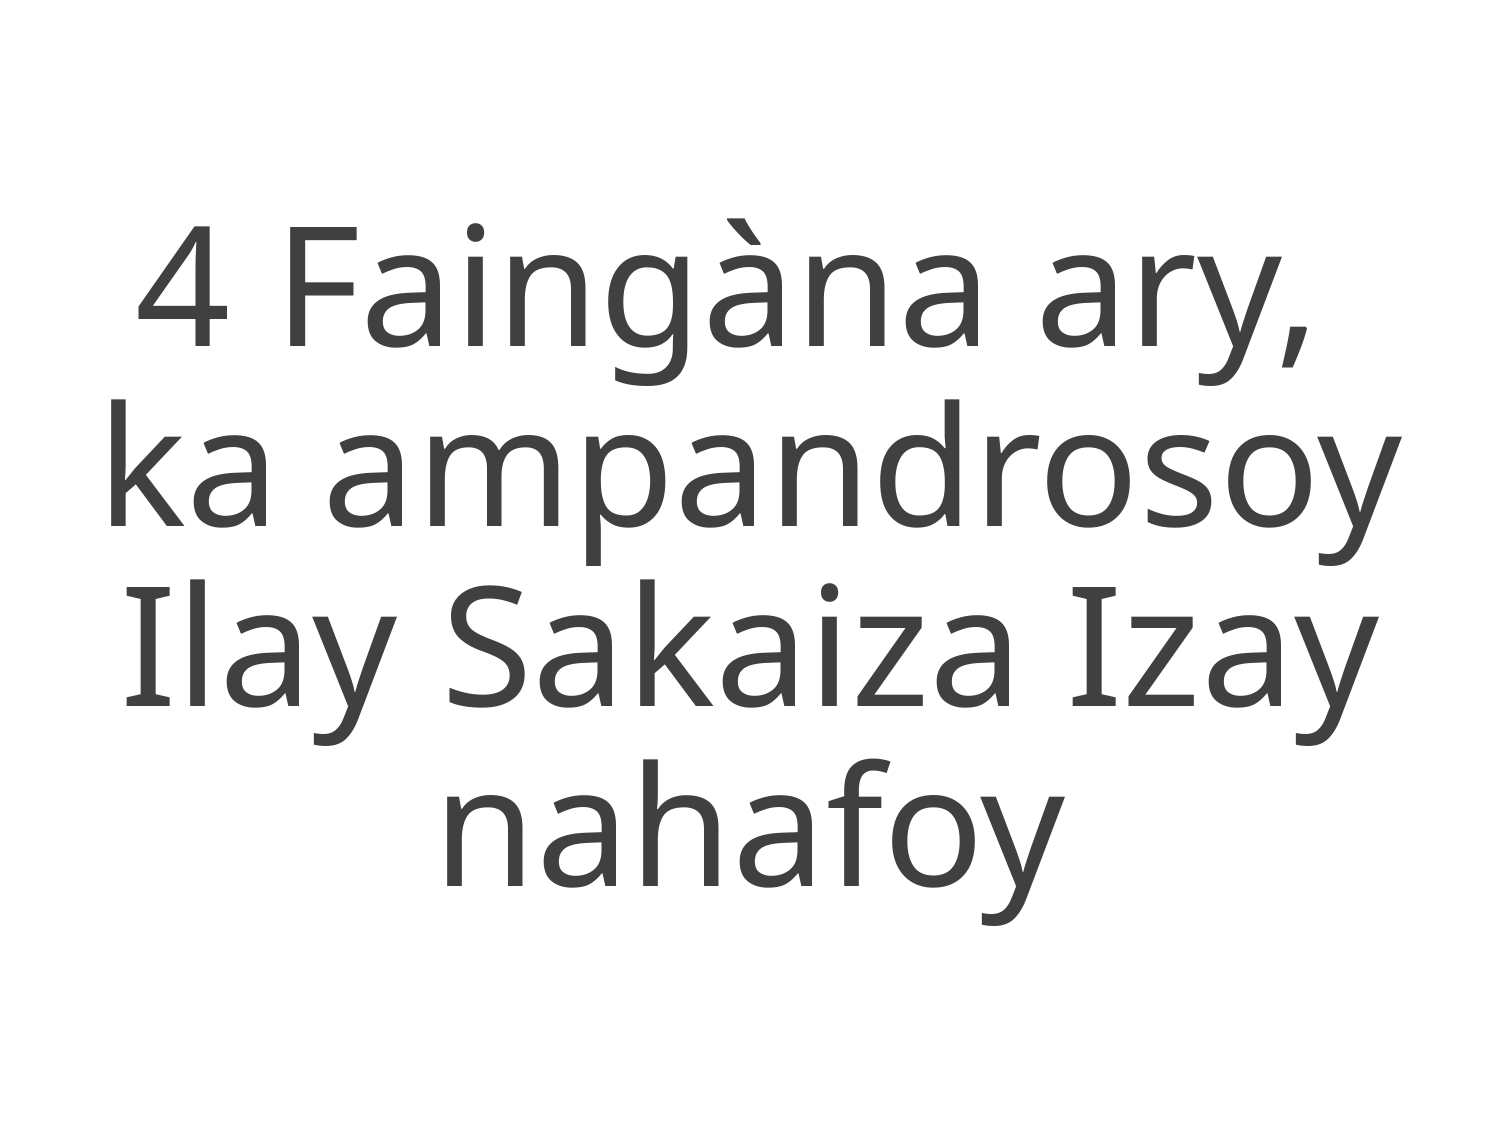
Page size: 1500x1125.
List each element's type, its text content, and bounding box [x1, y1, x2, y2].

title 4 Faingàna ary, ka ampandrosoy Ilay Sakaiza Izay nahafoy [0, 453, 1500, 672]
